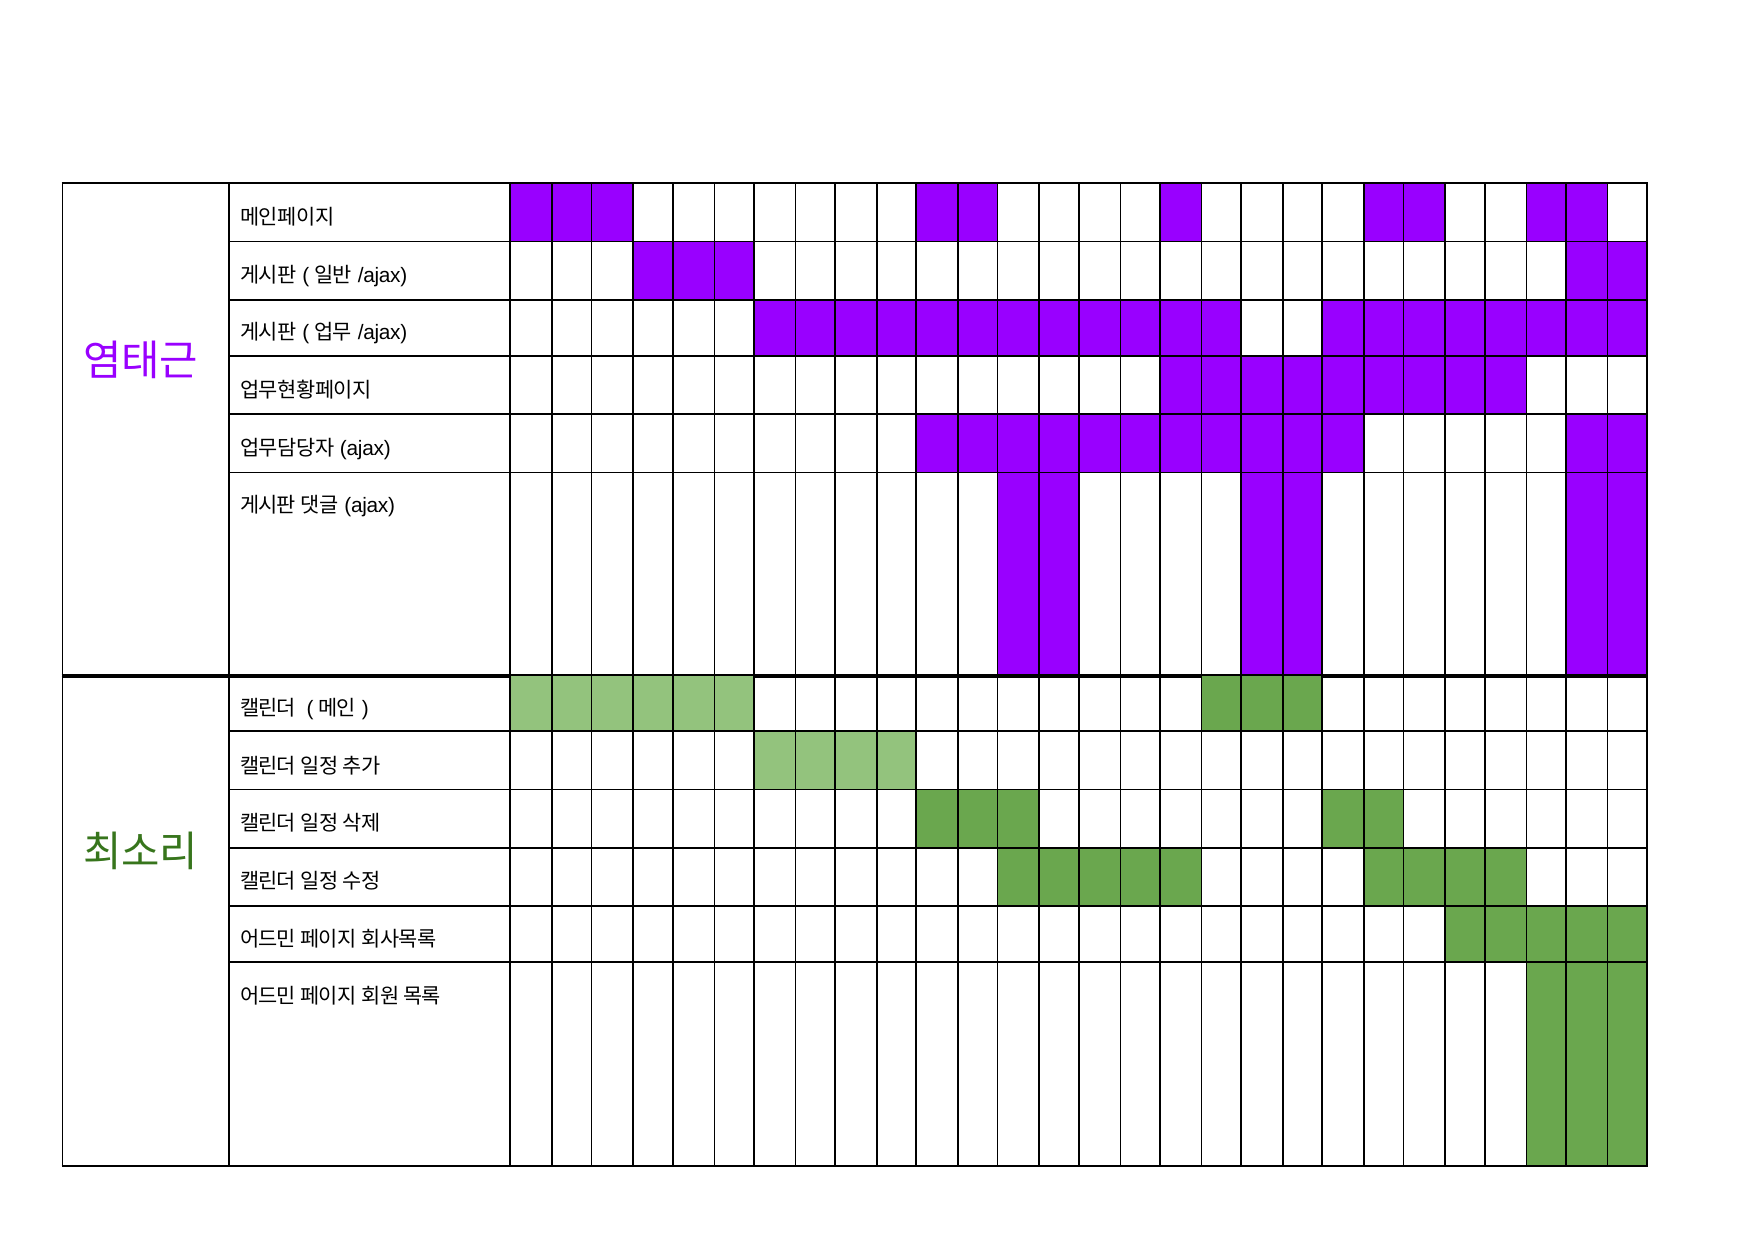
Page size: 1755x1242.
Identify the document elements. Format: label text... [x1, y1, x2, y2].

table_cell [1040, 415, 1078, 472]
table_cell [1202, 357, 1240, 413]
table_header [1567, 676, 1607, 730]
table_cell [1527, 242, 1565, 299]
table_cell 업무담당자(ajax) [230, 415, 509, 472]
table_cell [1080, 963, 1120, 1165]
table_header [674, 184, 714, 241]
table_cell [1284, 301, 1321, 355]
table_cell [755, 301, 795, 355]
table_cell [1365, 301, 1403, 355]
table_cell [592, 790, 632, 847]
table_cell [796, 242, 834, 299]
table_cell [511, 849, 551, 905]
table_cell [1486, 415, 1526, 472]
table_cell [959, 473, 997, 674]
table_header [917, 676, 957, 730]
table_cell [1486, 790, 1526, 847]
table_header [1527, 676, 1565, 730]
table_cell [836, 301, 876, 355]
table_cell [553, 301, 591, 355]
table_cell [878, 732, 915, 789]
table_cell [1284, 790, 1321, 847]
table_cell [511, 963, 551, 1165]
table_header 염태근 [63, 184, 228, 674]
table_cell [1323, 963, 1363, 1165]
table_cell [1161, 242, 1201, 299]
table_cell [1242, 357, 1282, 413]
table_cell [715, 963, 753, 1165]
table_cell 어드민 페이지 회원 목록 [230, 963, 509, 1165]
table_cell [592, 357, 632, 413]
table_header [1121, 184, 1159, 241]
table_header [511, 184, 551, 241]
table_cell [715, 790, 753, 847]
table_cell [959, 242, 997, 299]
table_header [1404, 184, 1444, 241]
table_cell [674, 790, 714, 847]
table_cell [1608, 790, 1646, 847]
table_header [836, 184, 876, 241]
table_cell [1527, 849, 1565, 905]
table_header 캘린더 (메인) [230, 676, 509, 730]
table_cell [1121, 473, 1159, 674]
table_header [1323, 676, 1363, 730]
table_cell [959, 301, 997, 355]
table_cell [1404, 790, 1444, 847]
table_header [1040, 184, 1078, 241]
table_cell [1608, 473, 1646, 674]
table_cell [1446, 415, 1484, 472]
table_cell 어드민 페이지 회사목록 [230, 907, 509, 961]
table_cell [1365, 732, 1403, 789]
table_cell [634, 790, 672, 847]
table_cell [836, 415, 876, 472]
table_cell [1446, 907, 1484, 961]
table_cell [634, 301, 672, 355]
table_cell [674, 357, 714, 413]
table_cell [1527, 357, 1565, 413]
table_cell [1323, 301, 1363, 355]
table_header [959, 676, 997, 730]
table_cell [1080, 732, 1120, 789]
table_header [553, 676, 591, 730]
table_cell [755, 849, 795, 905]
table_header 최소리 [63, 676, 228, 1165]
table_cell [1161, 301, 1201, 355]
table_cell [917, 242, 957, 299]
table_cell [1080, 357, 1120, 413]
table_cell [1567, 907, 1607, 961]
table_cell [917, 415, 957, 472]
table_cell [1040, 732, 1078, 789]
table_cell [592, 301, 632, 355]
table_cell [1608, 357, 1646, 413]
table_header [1446, 184, 1484, 241]
table_header [592, 184, 632, 241]
table_cell [1284, 415, 1321, 472]
table_cell [1404, 473, 1444, 674]
table_cell [796, 473, 834, 674]
table_header [755, 184, 795, 241]
table_cell [1527, 790, 1565, 847]
table_cell [1323, 357, 1363, 413]
table_cell [1446, 473, 1484, 674]
table_cell [1486, 907, 1526, 961]
table_cell [1404, 301, 1444, 355]
table_cell [1242, 790, 1282, 847]
table_cell [1608, 963, 1646, 1165]
table_cell [715, 242, 753, 299]
table_cell 게시판(일반/ajax) [230, 242, 509, 299]
table_header [1161, 184, 1201, 241]
table_header [1608, 184, 1646, 241]
table_cell [1404, 963, 1444, 1165]
table_cell [1242, 907, 1282, 961]
table_cell [1202, 849, 1240, 905]
table_cell [878, 242, 915, 299]
table_cell [553, 963, 591, 1165]
table_header [1121, 676, 1159, 730]
table_cell [1365, 790, 1403, 847]
table_cell [998, 242, 1038, 299]
table_header [1365, 676, 1403, 730]
table_cell [917, 301, 957, 355]
table_cell [959, 907, 997, 961]
table_cell 게시판(업무/ajax) [230, 301, 509, 355]
table_cell [998, 790, 1038, 847]
table_cell [1121, 301, 1159, 355]
table_cell [1323, 849, 1363, 905]
table_cell [998, 415, 1038, 472]
table_cell [1161, 849, 1201, 905]
table_cell [878, 790, 915, 847]
table_cell [755, 242, 795, 299]
table_cell [917, 732, 957, 789]
table_header [878, 676, 915, 730]
table_cell [878, 907, 915, 961]
table_cell [1527, 732, 1565, 789]
table_cell [1040, 242, 1078, 299]
table_cell [836, 357, 876, 413]
table_cell [1486, 357, 1526, 413]
table_cell [755, 732, 795, 789]
table_cell [1161, 357, 1201, 413]
table_cell [511, 242, 551, 299]
table_cell [1608, 732, 1646, 789]
table_cell [1404, 732, 1444, 789]
table_cell [1567, 473, 1607, 674]
table_cell [1202, 732, 1240, 789]
table_cell [796, 790, 834, 847]
table_cell [1486, 301, 1526, 355]
table_cell [1567, 301, 1607, 355]
table_header [1242, 676, 1282, 730]
table_cell [1080, 242, 1120, 299]
table_header [998, 676, 1038, 730]
table_header [836, 676, 876, 730]
table_cell [1080, 415, 1120, 472]
table_cell [511, 415, 551, 472]
table_cell [1121, 907, 1159, 961]
table_cell [998, 963, 1038, 1165]
table_cell [1323, 907, 1363, 961]
table_cell [917, 473, 957, 674]
table_header [1608, 676, 1646, 730]
table_cell [796, 963, 834, 1165]
table_cell [878, 357, 915, 413]
table_cell [511, 907, 551, 961]
table_cell [1202, 790, 1240, 847]
table_cell [1121, 415, 1159, 472]
table_cell 업무현황페이지 [230, 357, 509, 413]
table_cell [592, 849, 632, 905]
table_cell [592, 732, 632, 789]
table_cell [998, 849, 1038, 905]
table_header [1323, 184, 1363, 241]
table_cell [1202, 473, 1240, 674]
table_cell [998, 301, 1038, 355]
table_cell [998, 732, 1038, 789]
table_cell [553, 732, 591, 789]
table_header [511, 676, 551, 730]
table_header [715, 676, 753, 730]
table_cell [878, 301, 915, 355]
table_cell [998, 907, 1038, 961]
table_cell [796, 732, 834, 789]
table_header [674, 676, 714, 730]
table_cell [1323, 732, 1363, 789]
table_cell [553, 790, 591, 847]
table_cell [1121, 963, 1159, 1165]
table_cell [1080, 907, 1120, 961]
table_cell [511, 357, 551, 413]
table_header [1486, 676, 1526, 730]
table_header [998, 184, 1038, 241]
table_header [634, 676, 672, 730]
table_cell [1161, 473, 1201, 674]
table_cell [1121, 732, 1159, 789]
table_cell [1486, 473, 1526, 674]
table_cell [1040, 849, 1078, 905]
table_header [1527, 184, 1565, 241]
table_header [1161, 676, 1201, 730]
table_header [1080, 676, 1120, 730]
table_cell [1284, 907, 1321, 961]
table_cell [1284, 963, 1321, 1165]
table_cell [917, 790, 957, 847]
table_cell [1486, 963, 1526, 1165]
table_cell [836, 849, 876, 905]
table_cell [959, 849, 997, 905]
table_header [1040, 676, 1078, 730]
table_cell [592, 242, 632, 299]
table_cell [674, 301, 714, 355]
table_header 메인페이지 [230, 184, 509, 241]
table_cell [1567, 415, 1607, 472]
table_cell [715, 301, 753, 355]
table_cell [1161, 907, 1201, 961]
table_cell [1608, 301, 1646, 355]
table_cell [715, 357, 753, 413]
table_cell [1404, 849, 1444, 905]
table_cell 게시판 댓글(ajax) [230, 473, 509, 674]
table_cell [1161, 790, 1201, 847]
table_cell [1121, 790, 1159, 847]
table_cell [755, 907, 795, 961]
table_cell [796, 415, 834, 472]
table_cell [715, 473, 753, 674]
table_cell [511, 473, 551, 674]
table_cell [1404, 357, 1444, 413]
table_cell [553, 473, 591, 674]
table_cell [1567, 357, 1607, 413]
table_cell [1040, 473, 1078, 674]
table_cell [1284, 473, 1321, 674]
table_cell [1608, 242, 1646, 299]
table_cell [1080, 790, 1120, 847]
table_header [1080, 184, 1120, 241]
table_cell [1040, 963, 1078, 1165]
table_cell [1202, 963, 1240, 1165]
table_cell [634, 415, 672, 472]
table_cell [1040, 357, 1078, 413]
table_header [796, 184, 834, 241]
table_cell [715, 732, 753, 789]
table_cell [1567, 963, 1607, 1165]
table_cell [715, 415, 753, 472]
table_cell [1242, 242, 1282, 299]
table_cell [1527, 473, 1565, 674]
table_cell [553, 849, 591, 905]
table_cell [878, 849, 915, 905]
table_cell [836, 732, 876, 789]
table_cell [796, 907, 834, 961]
table_header [1284, 184, 1321, 241]
table_cell [1365, 849, 1403, 905]
table_cell [796, 357, 834, 413]
table_cell [1527, 301, 1565, 355]
table_cell [1404, 415, 1444, 472]
table_cell [553, 415, 591, 472]
table_header [715, 184, 753, 241]
table_cell [1446, 357, 1484, 413]
table_cell [878, 963, 915, 1165]
table_cell [959, 357, 997, 413]
table_cell [715, 849, 753, 905]
table_cell [1121, 849, 1159, 905]
table_cell [634, 963, 672, 1165]
table_header [634, 184, 672, 241]
table_cell [511, 732, 551, 789]
table_cell [1365, 415, 1403, 472]
table_cell [796, 301, 834, 355]
table_cell [715, 907, 753, 961]
table_cell [511, 790, 551, 847]
table_cell [1242, 415, 1282, 472]
table_cell [836, 242, 876, 299]
table_cell [1323, 790, 1363, 847]
table_cell [674, 849, 714, 905]
table_cell [1365, 357, 1403, 413]
table_cell [1446, 732, 1484, 789]
table_cell [959, 790, 997, 847]
table_cell [1202, 415, 1240, 472]
table_cell [674, 473, 714, 674]
table_cell [878, 415, 915, 472]
table_cell [1284, 732, 1321, 789]
table_cell [917, 849, 957, 905]
table_cell [1284, 242, 1321, 299]
table_header [1202, 676, 1240, 730]
table_cell [1202, 907, 1240, 961]
table_cell [1040, 790, 1078, 847]
table_cell [959, 415, 997, 472]
table_cell [1040, 907, 1078, 961]
table_cell [1446, 790, 1484, 847]
table_cell [1446, 963, 1484, 1165]
table_cell [674, 732, 714, 789]
table_cell [917, 357, 957, 413]
table_cell [1242, 849, 1282, 905]
table_cell [1567, 732, 1607, 789]
table_cell [755, 415, 795, 472]
table_cell [1161, 732, 1201, 789]
table_cell [1365, 473, 1403, 674]
table_cell [1323, 242, 1363, 299]
table_cell [634, 732, 672, 789]
table_cell [836, 963, 876, 1165]
table_cell [1567, 849, 1607, 905]
table_header [1446, 676, 1484, 730]
table_cell [674, 963, 714, 1165]
table_cell [592, 907, 632, 961]
table_cell 캘린더 일정 추가 [230, 732, 509, 789]
table_cell [959, 732, 997, 789]
table_cell [634, 473, 672, 674]
table_cell [1242, 473, 1282, 674]
table_header [1284, 676, 1321, 730]
table_cell [592, 963, 632, 1165]
table_cell [592, 415, 632, 472]
table_cell [998, 357, 1038, 413]
table_cell [511, 301, 551, 355]
table_cell [1608, 849, 1646, 905]
table_header [592, 676, 632, 730]
table_cell [634, 357, 672, 413]
table_cell [1567, 790, 1607, 847]
table_cell [1446, 849, 1484, 905]
table_cell [1365, 907, 1403, 961]
table_cell [755, 790, 795, 847]
table_cell [592, 473, 632, 674]
table_cell [796, 849, 834, 905]
table_cell [878, 473, 915, 674]
table_cell [1080, 849, 1120, 905]
table_cell [959, 963, 997, 1165]
table_cell [917, 907, 957, 961]
table_cell [674, 907, 714, 961]
table_cell [836, 790, 876, 847]
table_cell [634, 242, 672, 299]
table_cell [1446, 242, 1484, 299]
table_cell [998, 473, 1038, 674]
table_cell [1323, 473, 1363, 674]
table_cell [1486, 849, 1526, 905]
table_cell [1404, 907, 1444, 961]
table_header [1365, 184, 1403, 241]
table_cell 캘린더 일정 수정 [230, 849, 509, 905]
table_cell [1527, 907, 1565, 961]
table_header [959, 184, 997, 241]
table_cell [634, 849, 672, 905]
table_cell [1567, 242, 1607, 299]
table_cell [836, 473, 876, 674]
table_cell [674, 415, 714, 472]
table_header [878, 184, 915, 241]
table_cell [1202, 242, 1240, 299]
table_cell 캘린더 일정 삭제 [230, 790, 509, 847]
table_cell [1284, 849, 1321, 905]
table_cell [1121, 357, 1159, 413]
table_header [917, 184, 957, 241]
table_header [1202, 184, 1240, 241]
table_cell [553, 242, 591, 299]
table_cell [1202, 301, 1240, 355]
table_cell [1323, 415, 1363, 472]
table_cell [1161, 963, 1201, 1165]
table_header [1404, 676, 1444, 730]
table_header [796, 676, 834, 730]
table_cell [755, 357, 795, 413]
table_cell [1365, 242, 1403, 299]
table_cell [1446, 301, 1484, 355]
table_cell [755, 963, 795, 1165]
table_cell [1080, 473, 1120, 674]
table_cell [1242, 963, 1282, 1165]
table_cell [755, 473, 795, 674]
table_cell [1040, 301, 1078, 355]
table_cell [917, 963, 957, 1165]
table_cell [836, 907, 876, 961]
table_header [1567, 184, 1607, 241]
table_cell [1242, 301, 1282, 355]
table_cell [674, 242, 714, 299]
table_cell [1486, 242, 1526, 299]
table_cell [1161, 415, 1201, 472]
table_header [755, 676, 795, 730]
table_cell [553, 907, 591, 961]
table_cell [1608, 415, 1646, 472]
table_header [1486, 184, 1526, 241]
table_cell [1242, 732, 1282, 789]
table_cell [1486, 732, 1526, 789]
table_cell [1404, 242, 1444, 299]
table_cell [1365, 963, 1403, 1165]
table_header [553, 184, 591, 241]
table_cell [1608, 907, 1646, 961]
table_cell [1527, 963, 1565, 1165]
table_header [1242, 184, 1282, 241]
table_cell [1284, 357, 1321, 413]
table_cell [1527, 415, 1565, 472]
table_cell [553, 357, 591, 413]
table_cell [634, 907, 672, 961]
table_cell [1121, 242, 1159, 299]
table_cell [1080, 301, 1120, 355]
